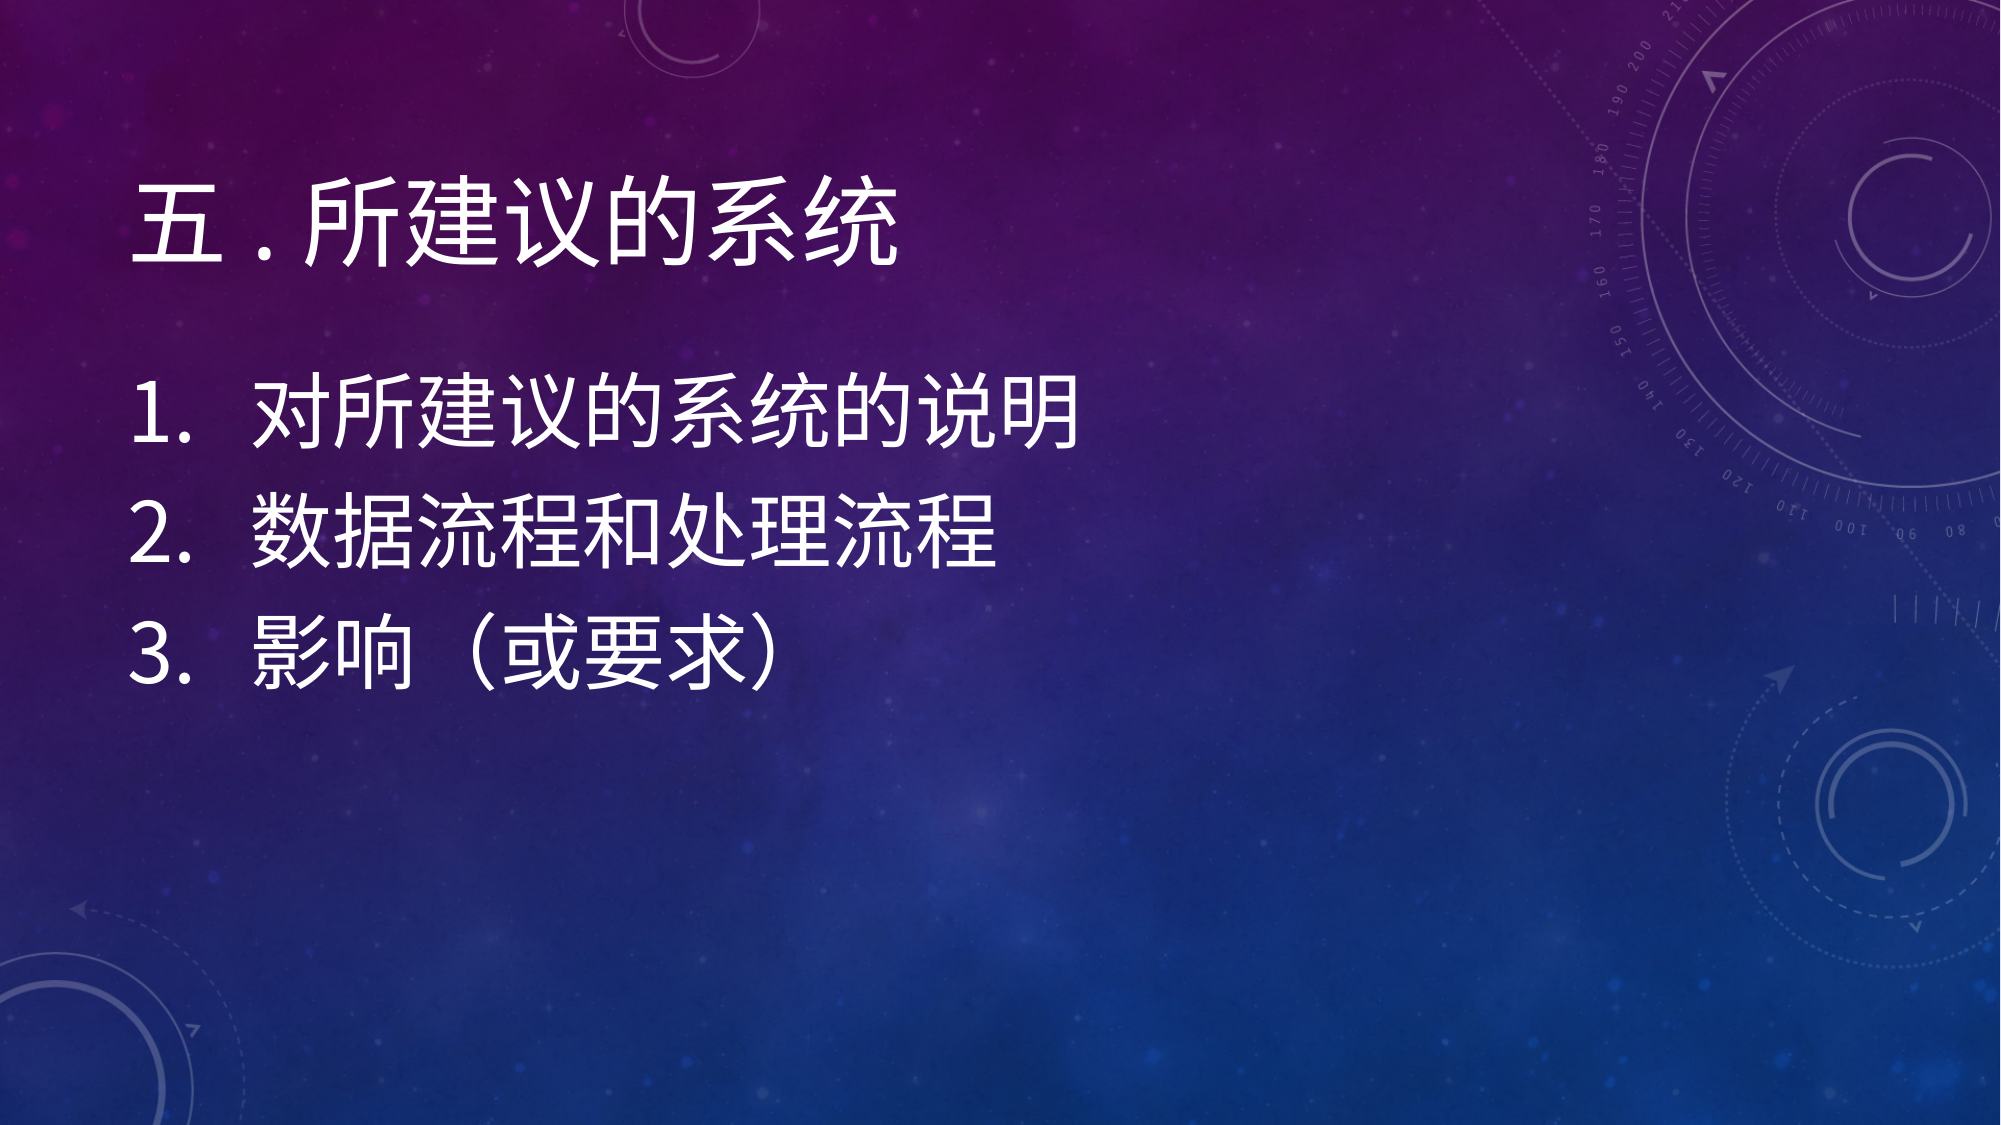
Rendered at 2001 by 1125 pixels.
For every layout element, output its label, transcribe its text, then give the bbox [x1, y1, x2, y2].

picture [0, 0, 2001, 1125]
list 对所建议的系统的说明 数据流程和处理流程 影响（或要求） [112, 351, 1775, 882]
title 五.所建议的系统 [112, 99, 1775, 339]
